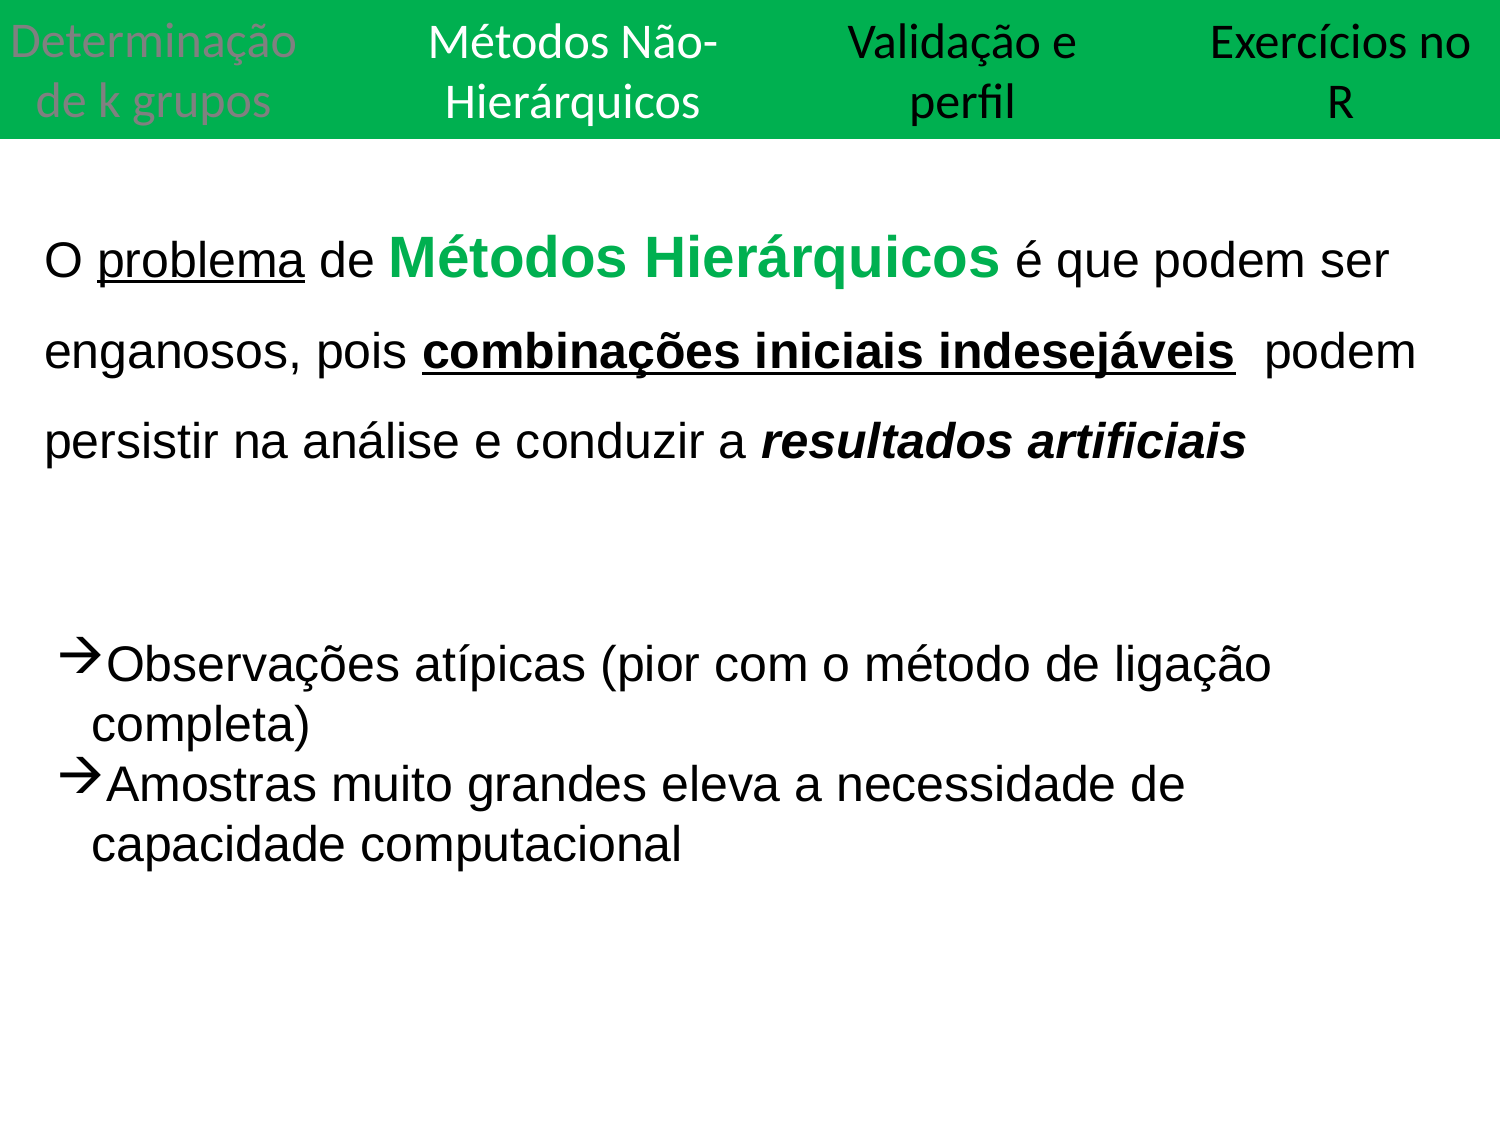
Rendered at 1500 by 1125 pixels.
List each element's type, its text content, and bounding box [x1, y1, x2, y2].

text_box Validação e perfil [797, 0, 1128, 136]
text_box Observações atípicas (pior com o método de ligação completa) Amostras muito grandes eleva a necessidade de capacidade computacional [41, 623, 1412, 879]
text_box Determinação de k grupos [0, 0, 313, 135]
text_box Exercícios no R [1187, 0, 1495, 136]
text_box O problema de Métodos Hierárquicos é que podem ser enganosos, pois combinações iniciais indesejáveis podem persistir na análise e conduzir a resultados artificiais [29, 176, 1459, 477]
text_box Métodos Não-Hierárquicos [407, 0, 739, 136]
text_box [0, 0, 1500, 139]
